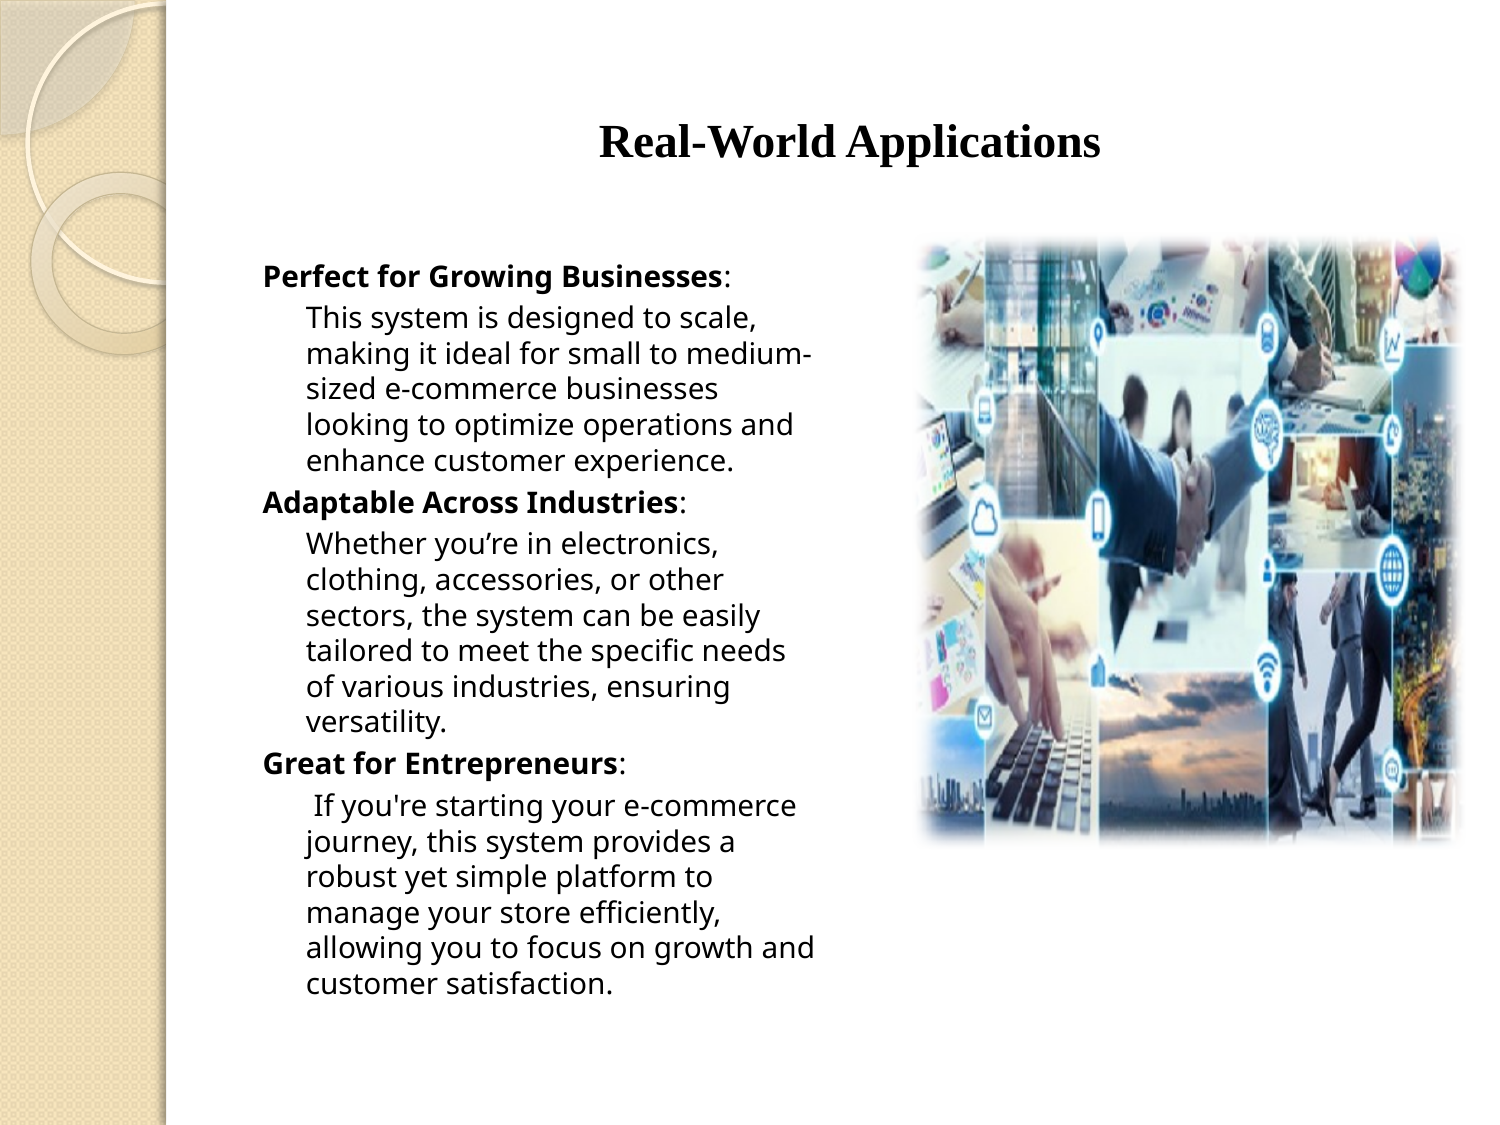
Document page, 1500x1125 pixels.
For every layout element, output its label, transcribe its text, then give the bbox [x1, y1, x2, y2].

list Perfect for Growing Businesses: This system is designed to scale, making it ideal for small to medium-sized e-commerce businesses looking to optimize operations and enhance customer experience. Adaptable Across Industries: Whether you’re in electronics, clothing, accessories, or other sectors, the system can be easily tailored to meet the specific needs of various industries, ensuring versatility. Great for Entrepreneurs: If you're starting your e-commerce journey, this system provides a robust yet simple platform to manage your store efficiently, allowing you to focus on growth and customer satisfaction. [235, 249, 836, 1015]
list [912, 232, 1466, 851]
title Real-World Applications [235, 45, 1466, 233]
